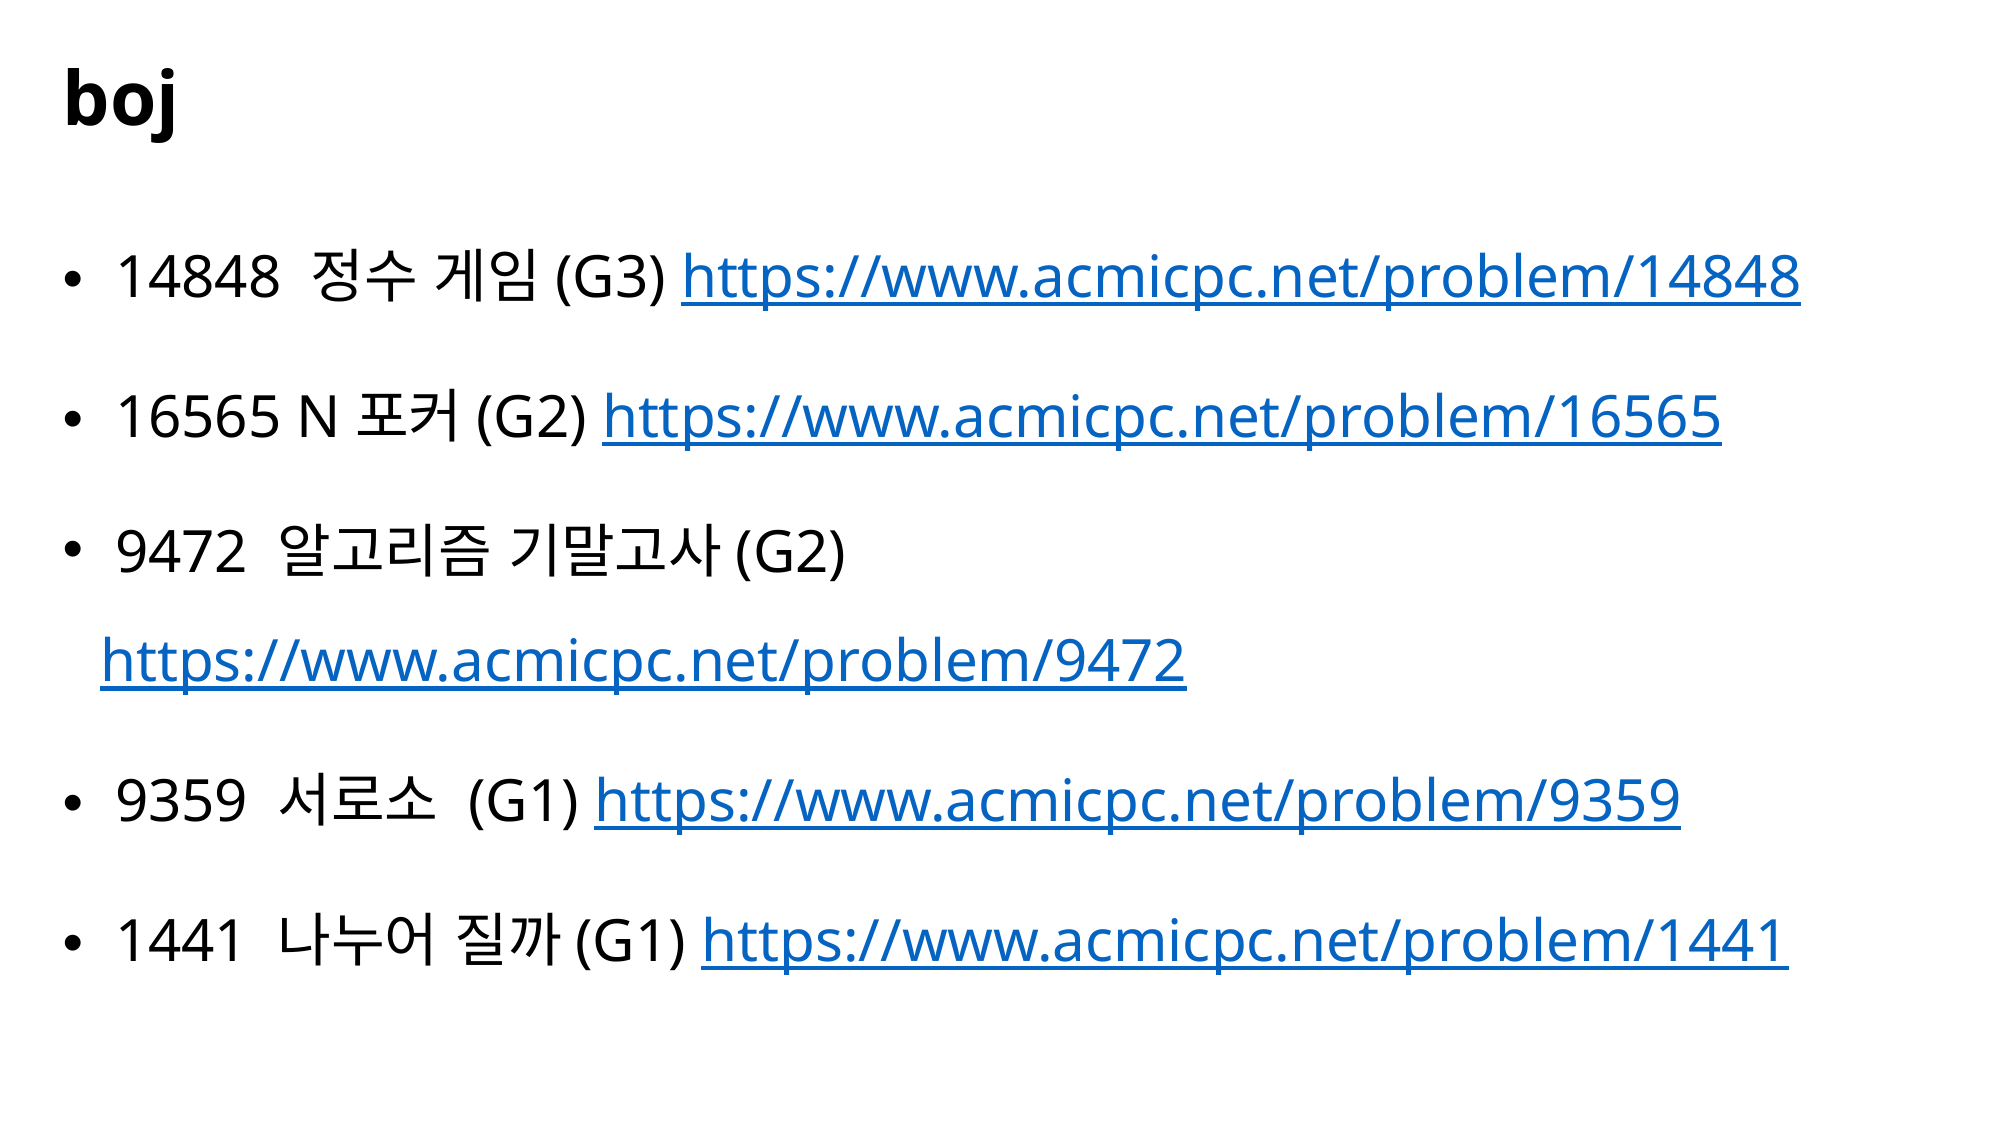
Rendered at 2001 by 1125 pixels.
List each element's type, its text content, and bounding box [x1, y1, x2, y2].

list 14848 정수 게임(G3) https://www.acmicpc.net/problem/14848 16565 N포커(G2) https://www.acmicpc.net/problem/16565 9472 알고리즘 기말고사(G2) https://www.acmicpc.net/problem/9472 9359 서로소 (G1) https://www.acmicpc.net/problem/9359 1441 나누어 질까(G1) https://www.acmicpc.net/problem/1441 [47, 192, 1946, 1080]
title boj [47, 45, 1773, 158]
